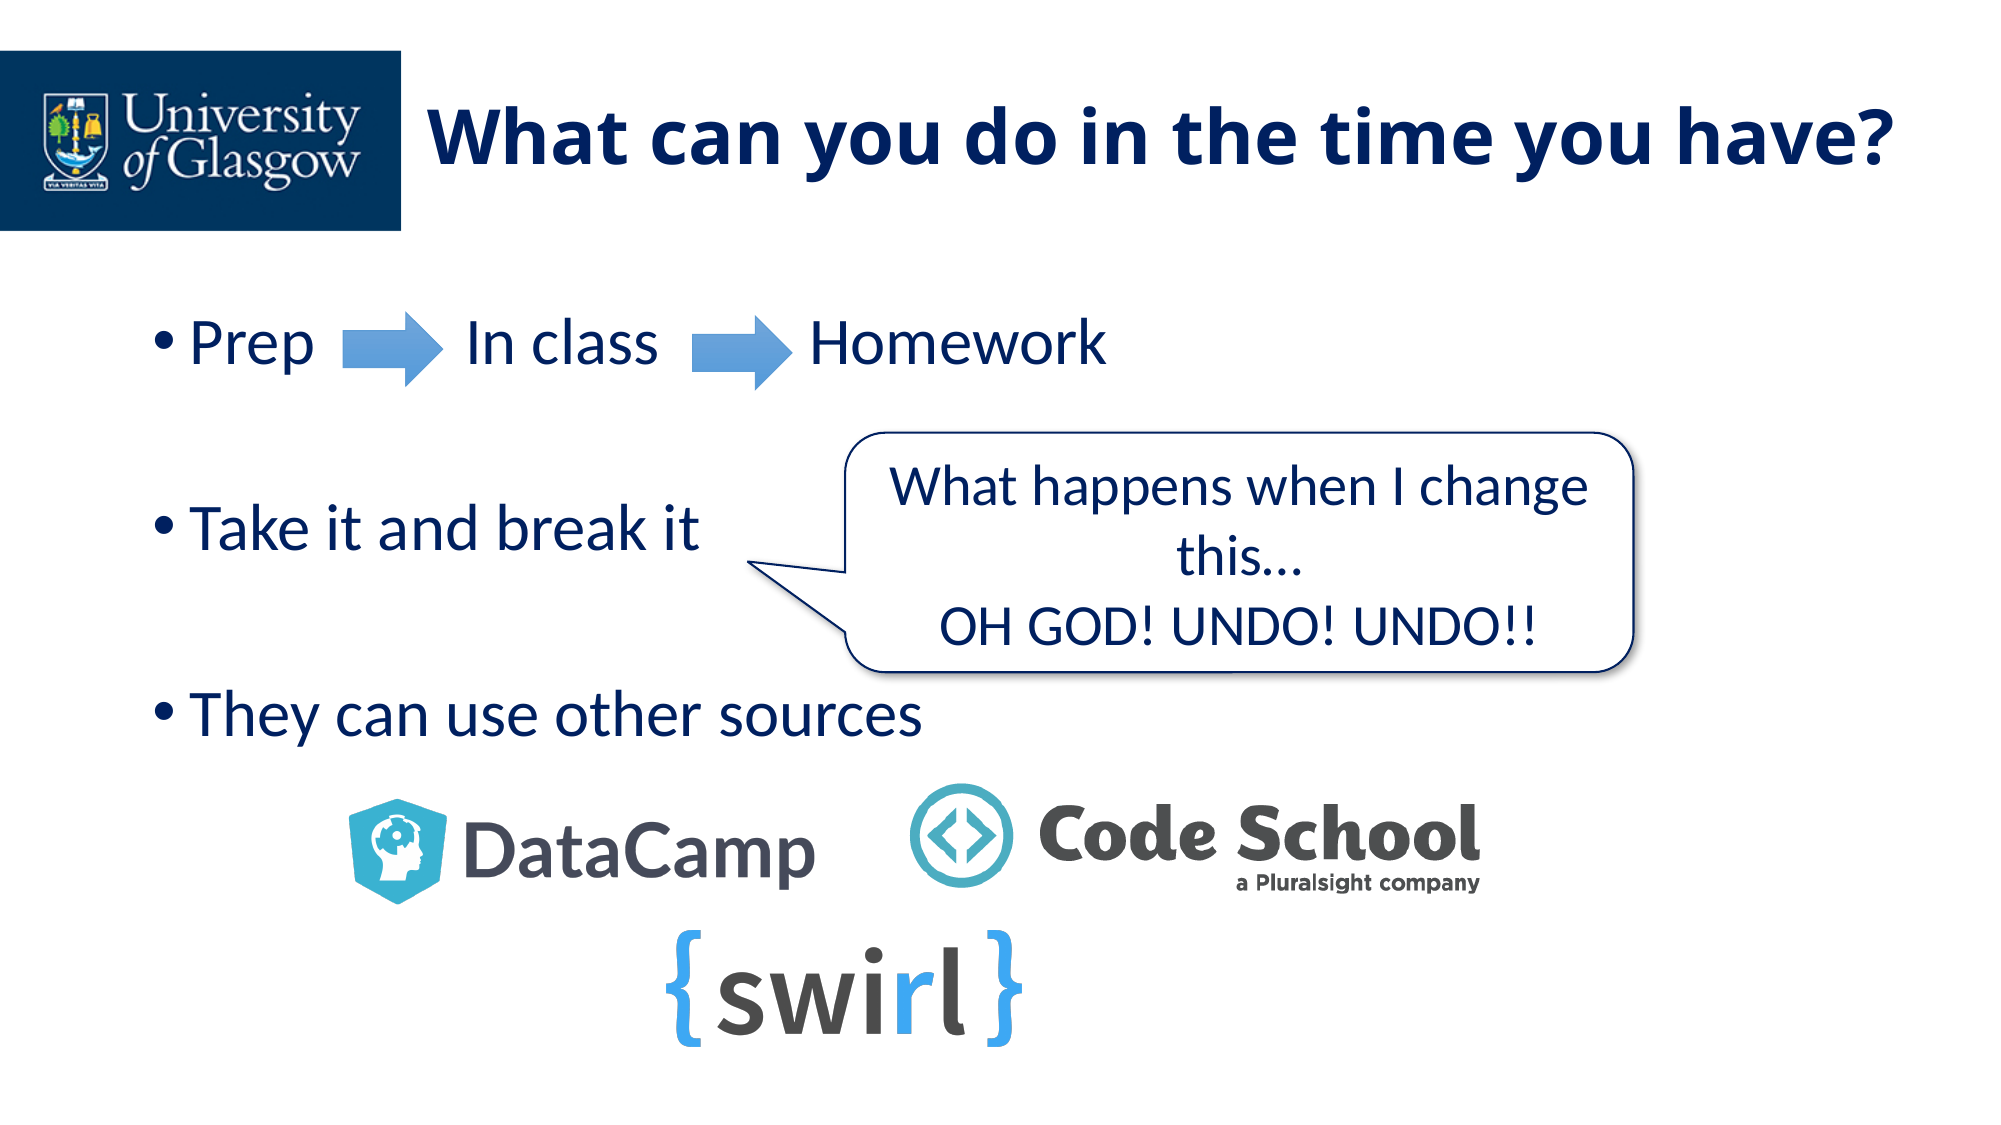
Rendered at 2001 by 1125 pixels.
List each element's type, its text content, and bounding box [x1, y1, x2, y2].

picture [0, 2, 2000, 298]
text_box What happens when I change this… OH GOD! UNDO! UNDO!! [746, 431, 1635, 674]
text_box [342, 311, 444, 388]
list Prep In class Homework Take it and break it They can use other sources [137, 299, 1863, 868]
picture [666, 930, 1022, 1047]
text_box [692, 314, 793, 391]
picture [909, 783, 1480, 894]
picture [347, 798, 815, 905]
